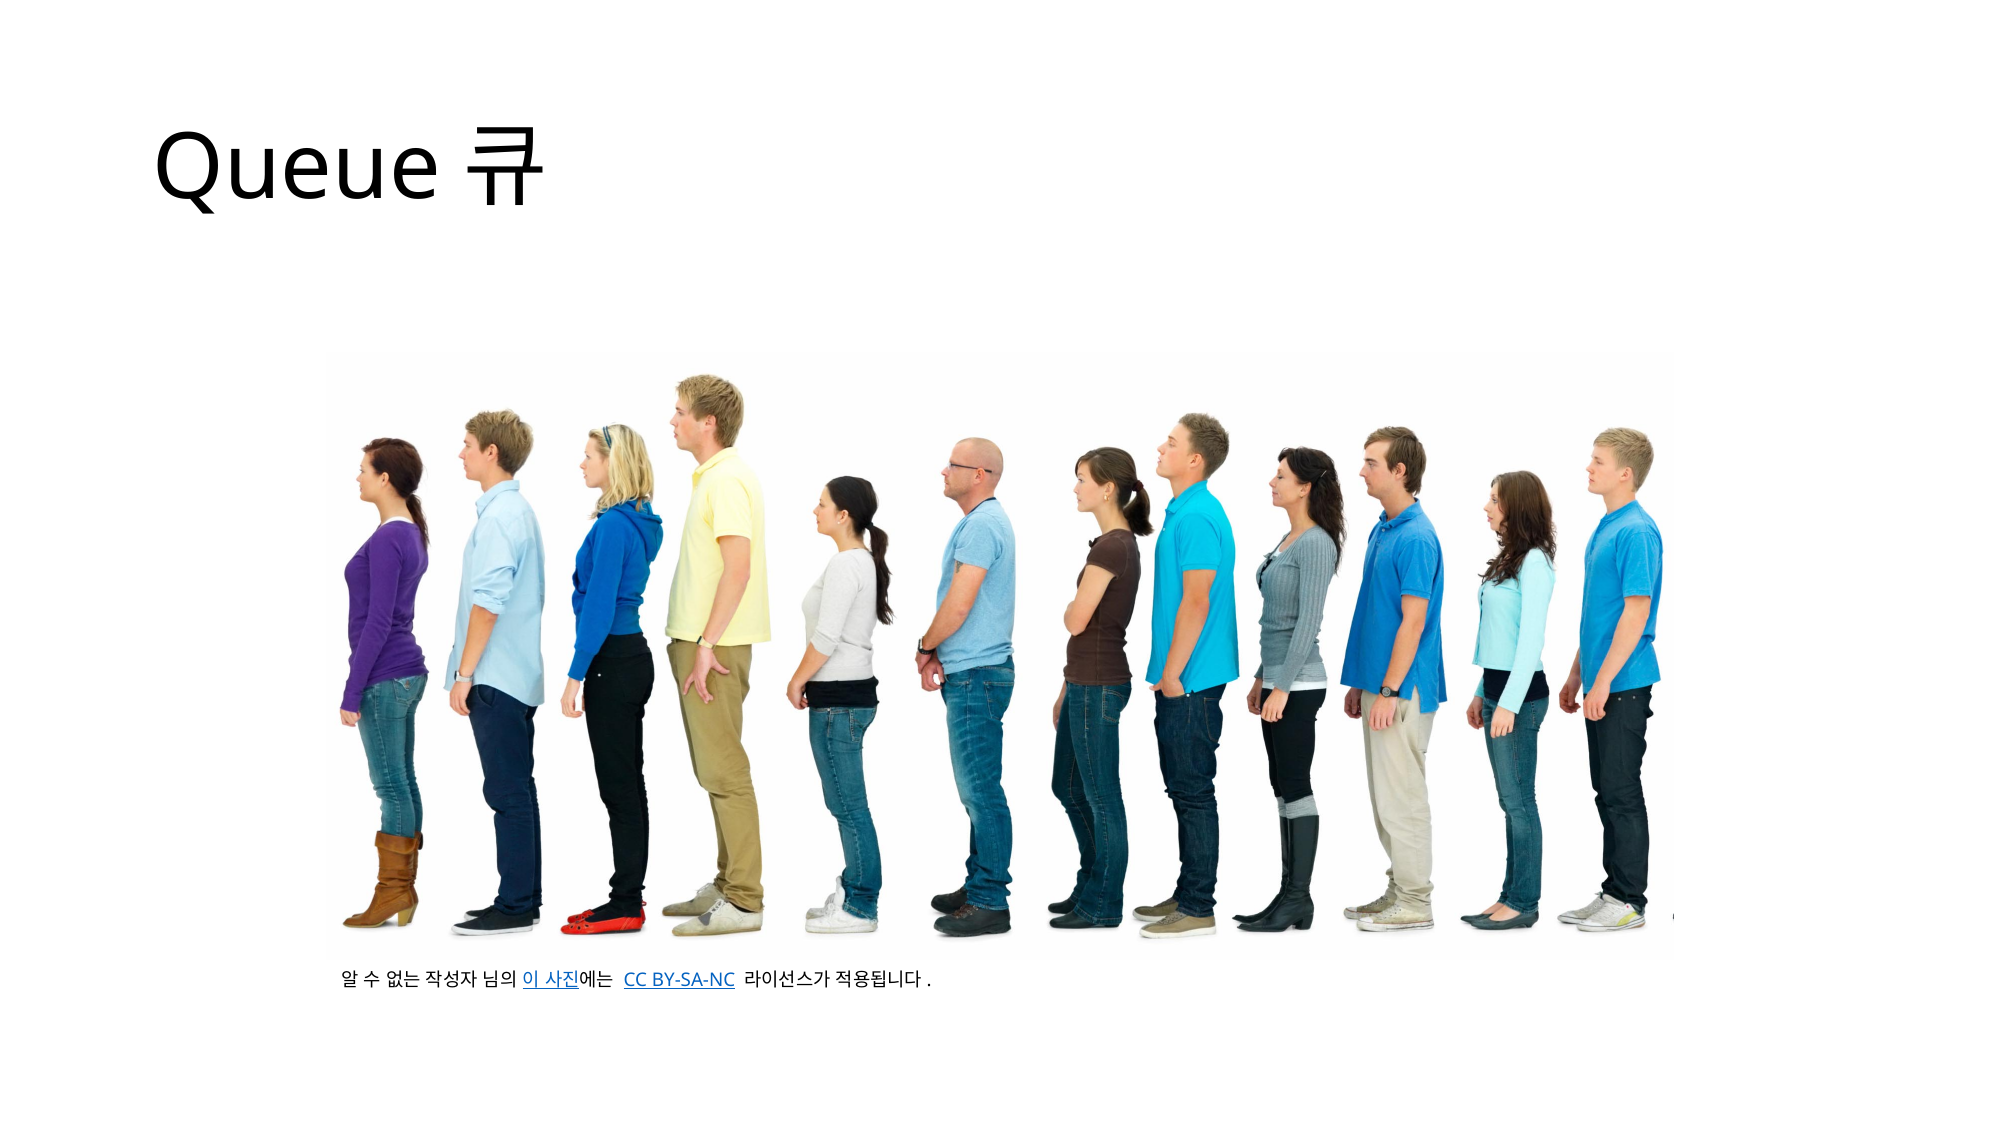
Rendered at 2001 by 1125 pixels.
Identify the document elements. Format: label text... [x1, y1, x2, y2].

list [326, 352, 1674, 960]
text_box 알 수 없는 작성자 님의 이 사진에는 CC BY-SA-NC 라이선스가 적용됩니다. [326, 960, 1674, 1002]
title Queue큐 [137, 59, 1863, 278]
